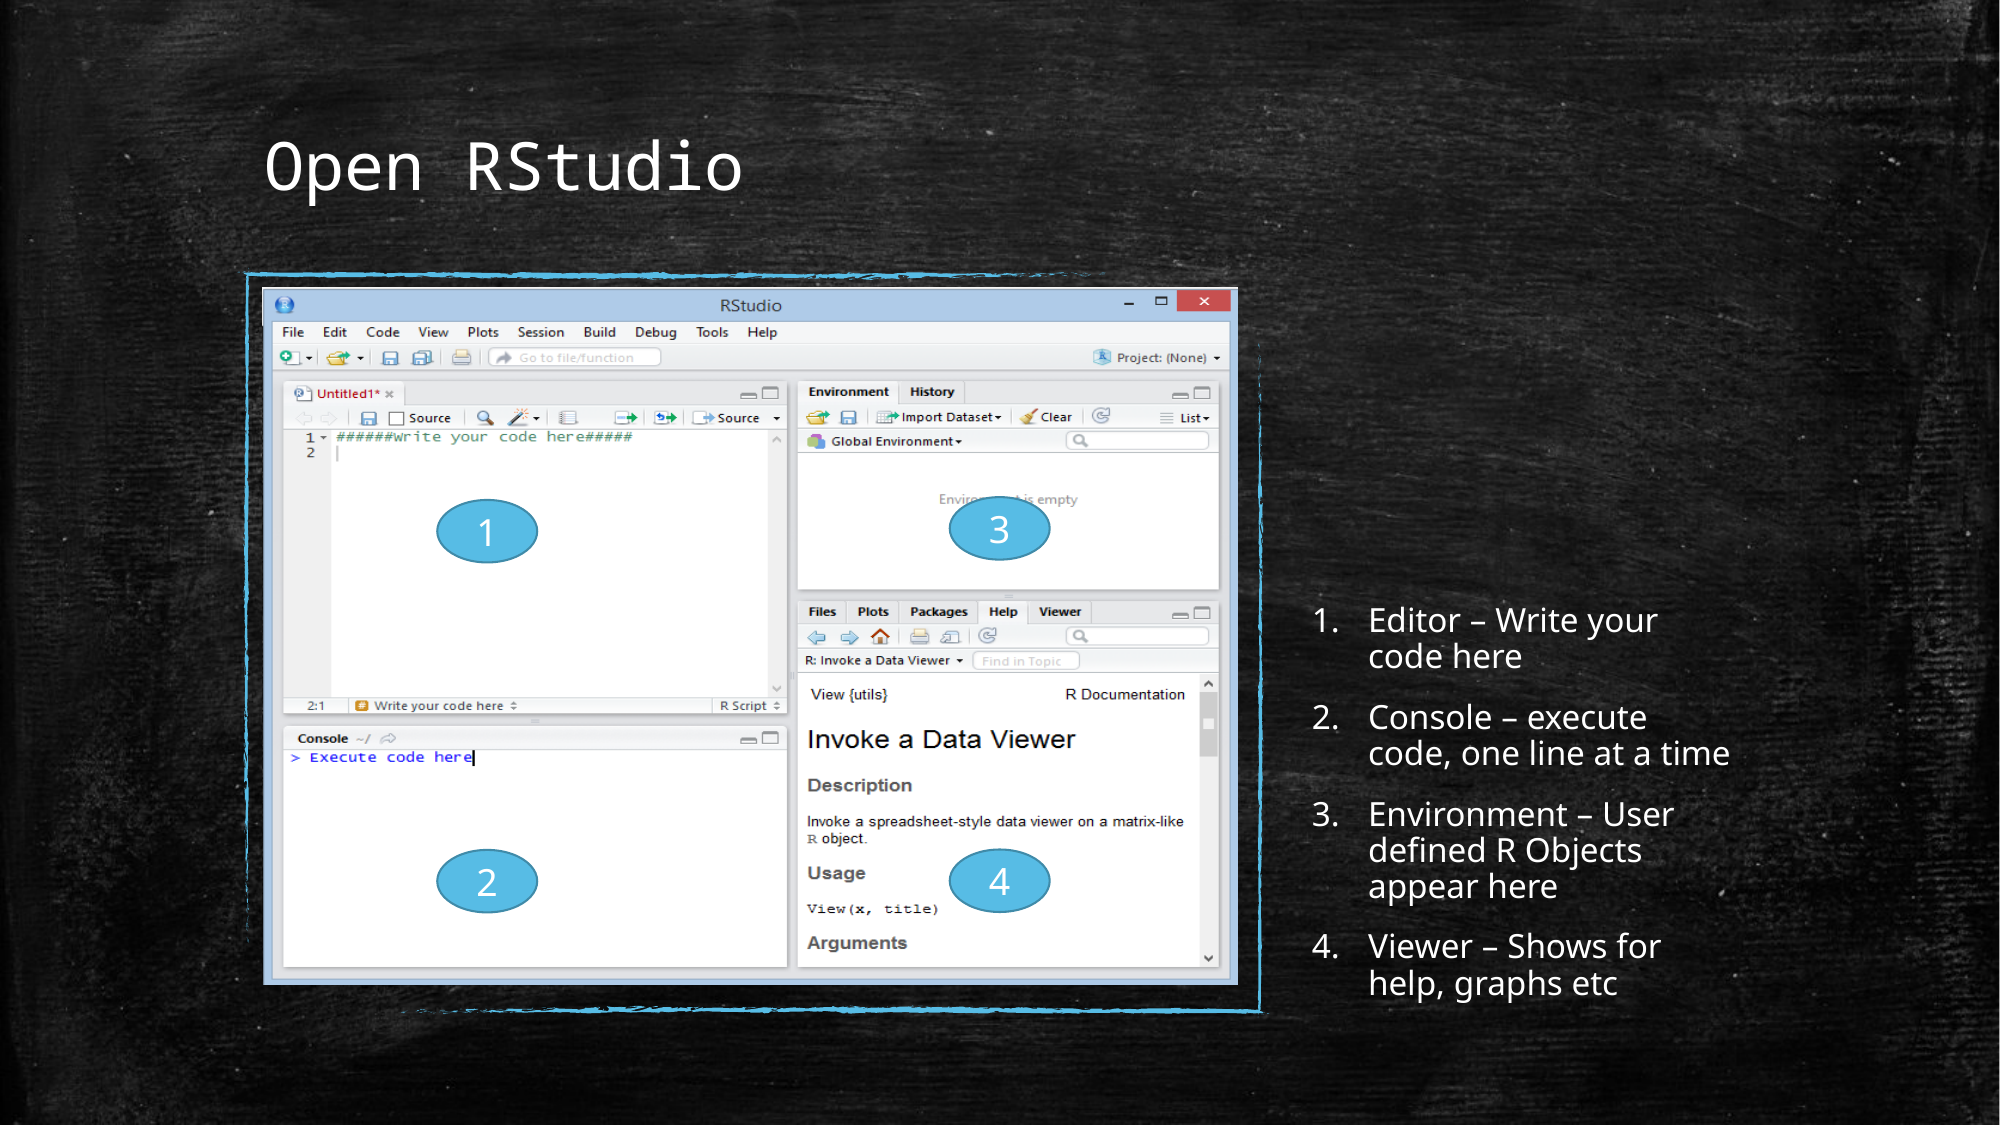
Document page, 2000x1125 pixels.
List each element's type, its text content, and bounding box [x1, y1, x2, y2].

title Open RStudio [249, 45, 1750, 213]
list Editor – Write your code here Console – execute code, one line at a time Environment – User defined R Objects appear here Viewer – Shows for help, graphs etc [1296, 559, 1747, 1010]
picture [262, 287, 1238, 986]
